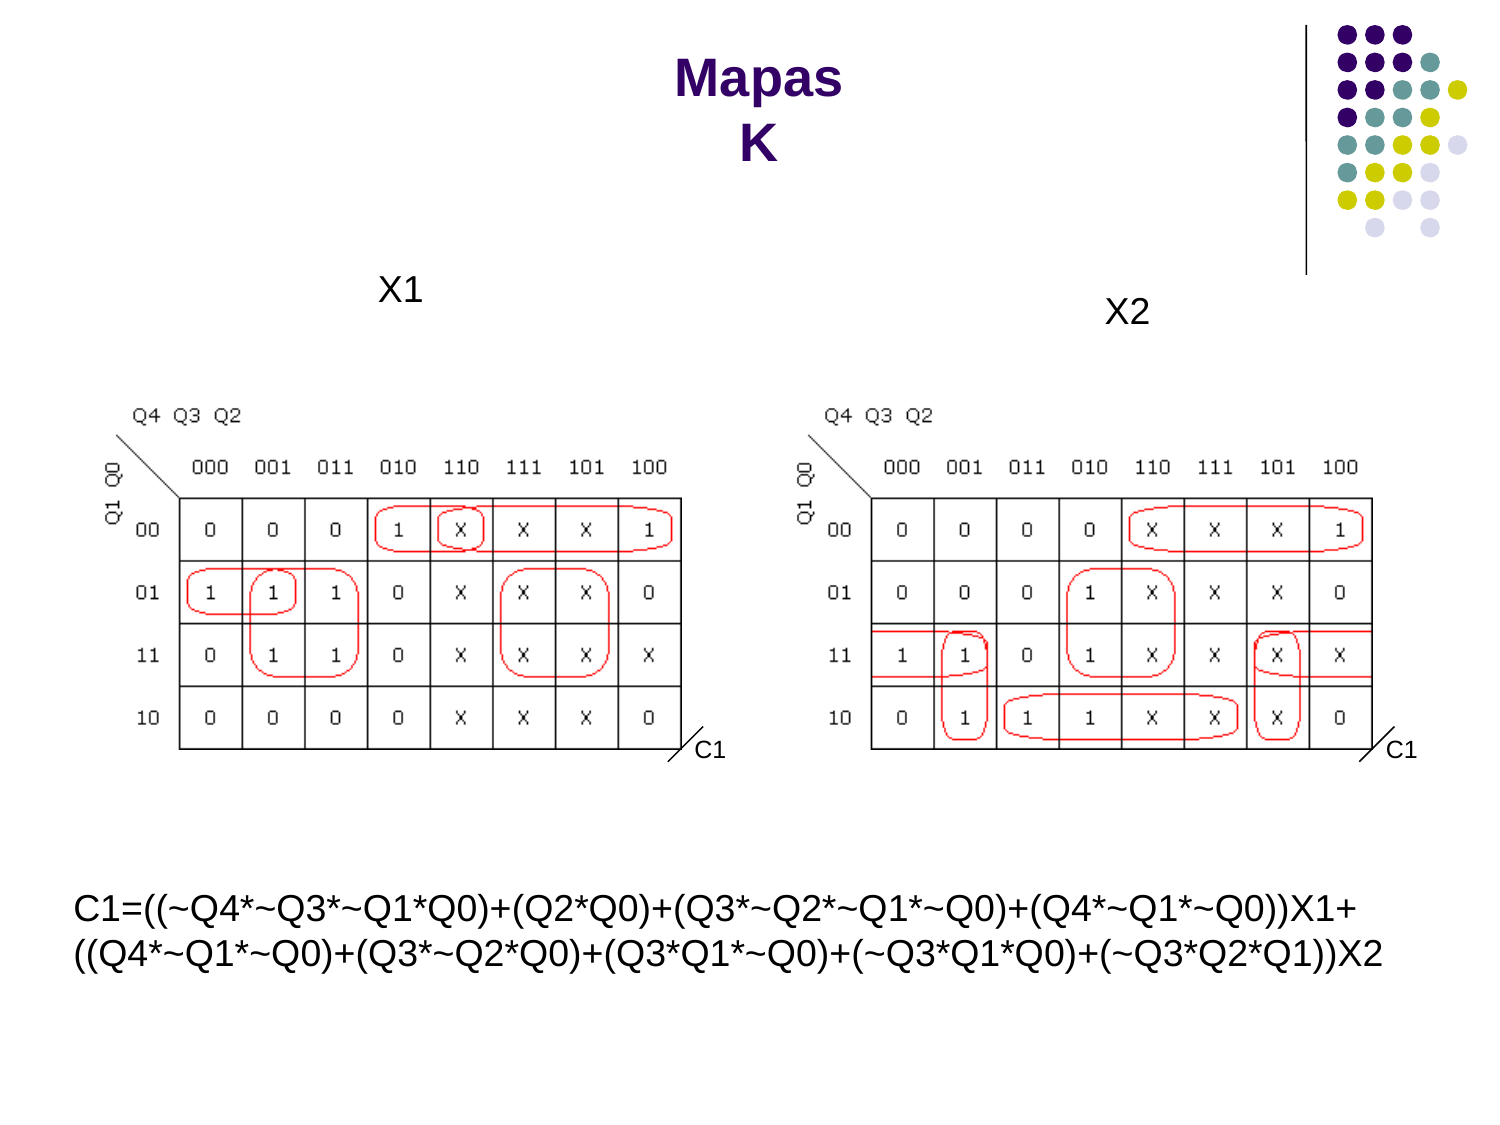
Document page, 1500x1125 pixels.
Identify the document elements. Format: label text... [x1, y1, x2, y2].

text_box C1 [1371, 726, 1454, 772]
text_box C1=((~Q4*~Q3*~Q1*Q0)+(Q2*Q0)+(Q3*~Q2*~Q1*~Q0)+(Q4*~Q1*~Q0))X1+((Q4*~Q1*~Q0)+(Q3*~Q2*Q0)+(Q3*Q1*~Q0)+(~Q3*Q1*Q0)+(~Q3*Q2*Q1))X2 [58, 876, 1477, 1072]
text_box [667, 726, 704, 762]
title Mapas K [632, 105, 887, 180]
picture [93, 396, 682, 751]
picture [784, 396, 1373, 751]
text_box X1 [363, 257, 457, 318]
text_box C1 [679, 726, 762, 772]
text_box X2 [1089, 279, 1184, 339]
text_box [1359, 726, 1395, 762]
